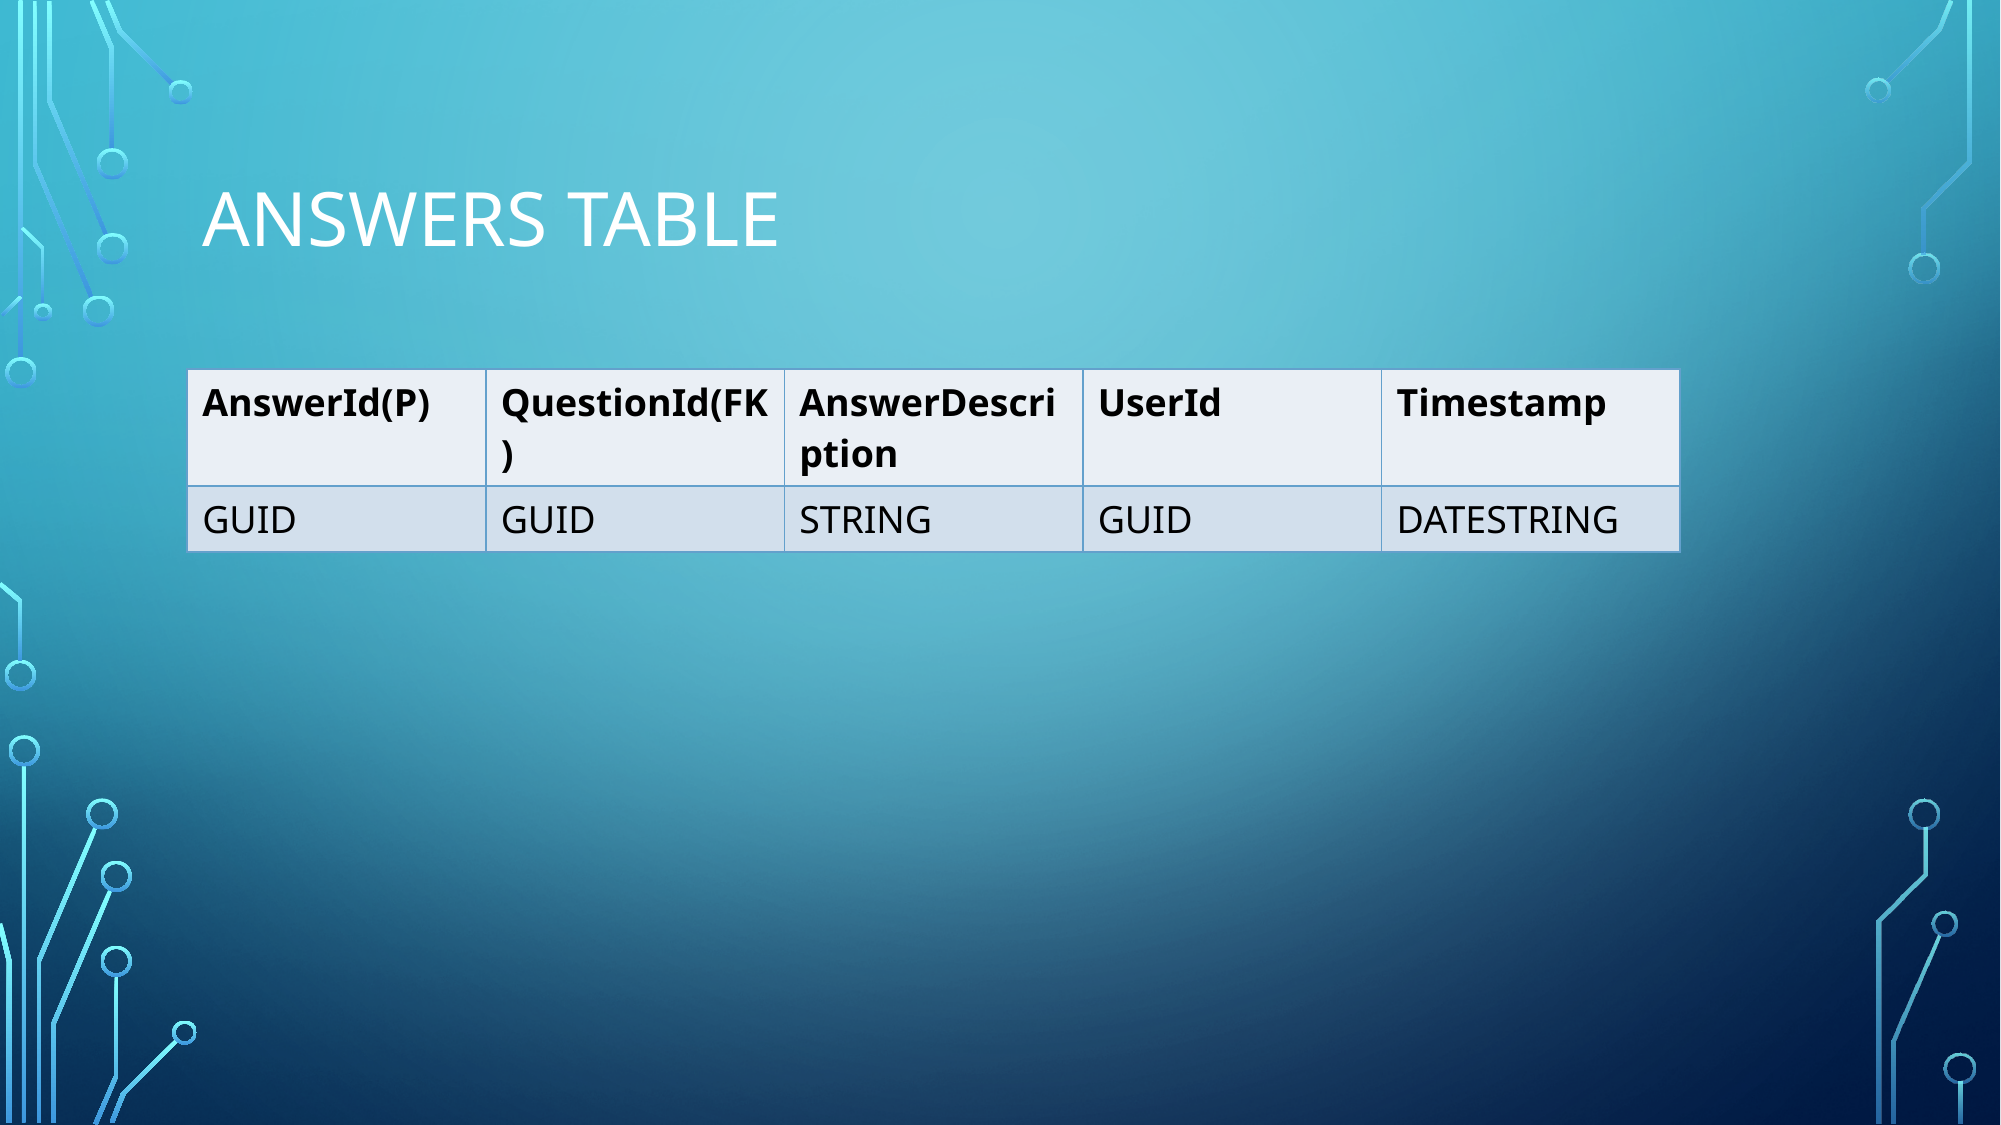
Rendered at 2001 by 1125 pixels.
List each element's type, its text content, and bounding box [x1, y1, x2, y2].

table_cell GUID [1084, 487, 1381, 551]
table_header AnswerId(P) [188, 370, 485, 485]
table_cell STRING [785, 487, 1082, 551]
table_header QuestionId(FK) [487, 370, 784, 485]
table_header Timestamp [1382, 370, 1679, 485]
table_cell DATESTRING [1382, 487, 1679, 551]
title Answers table [187, 101, 1813, 344]
table_header AnswerDescription [785, 370, 1082, 485]
table_header UserId [1084, 370, 1381, 485]
table_cell GUID [188, 487, 485, 551]
table_cell GUID [487, 487, 784, 551]
